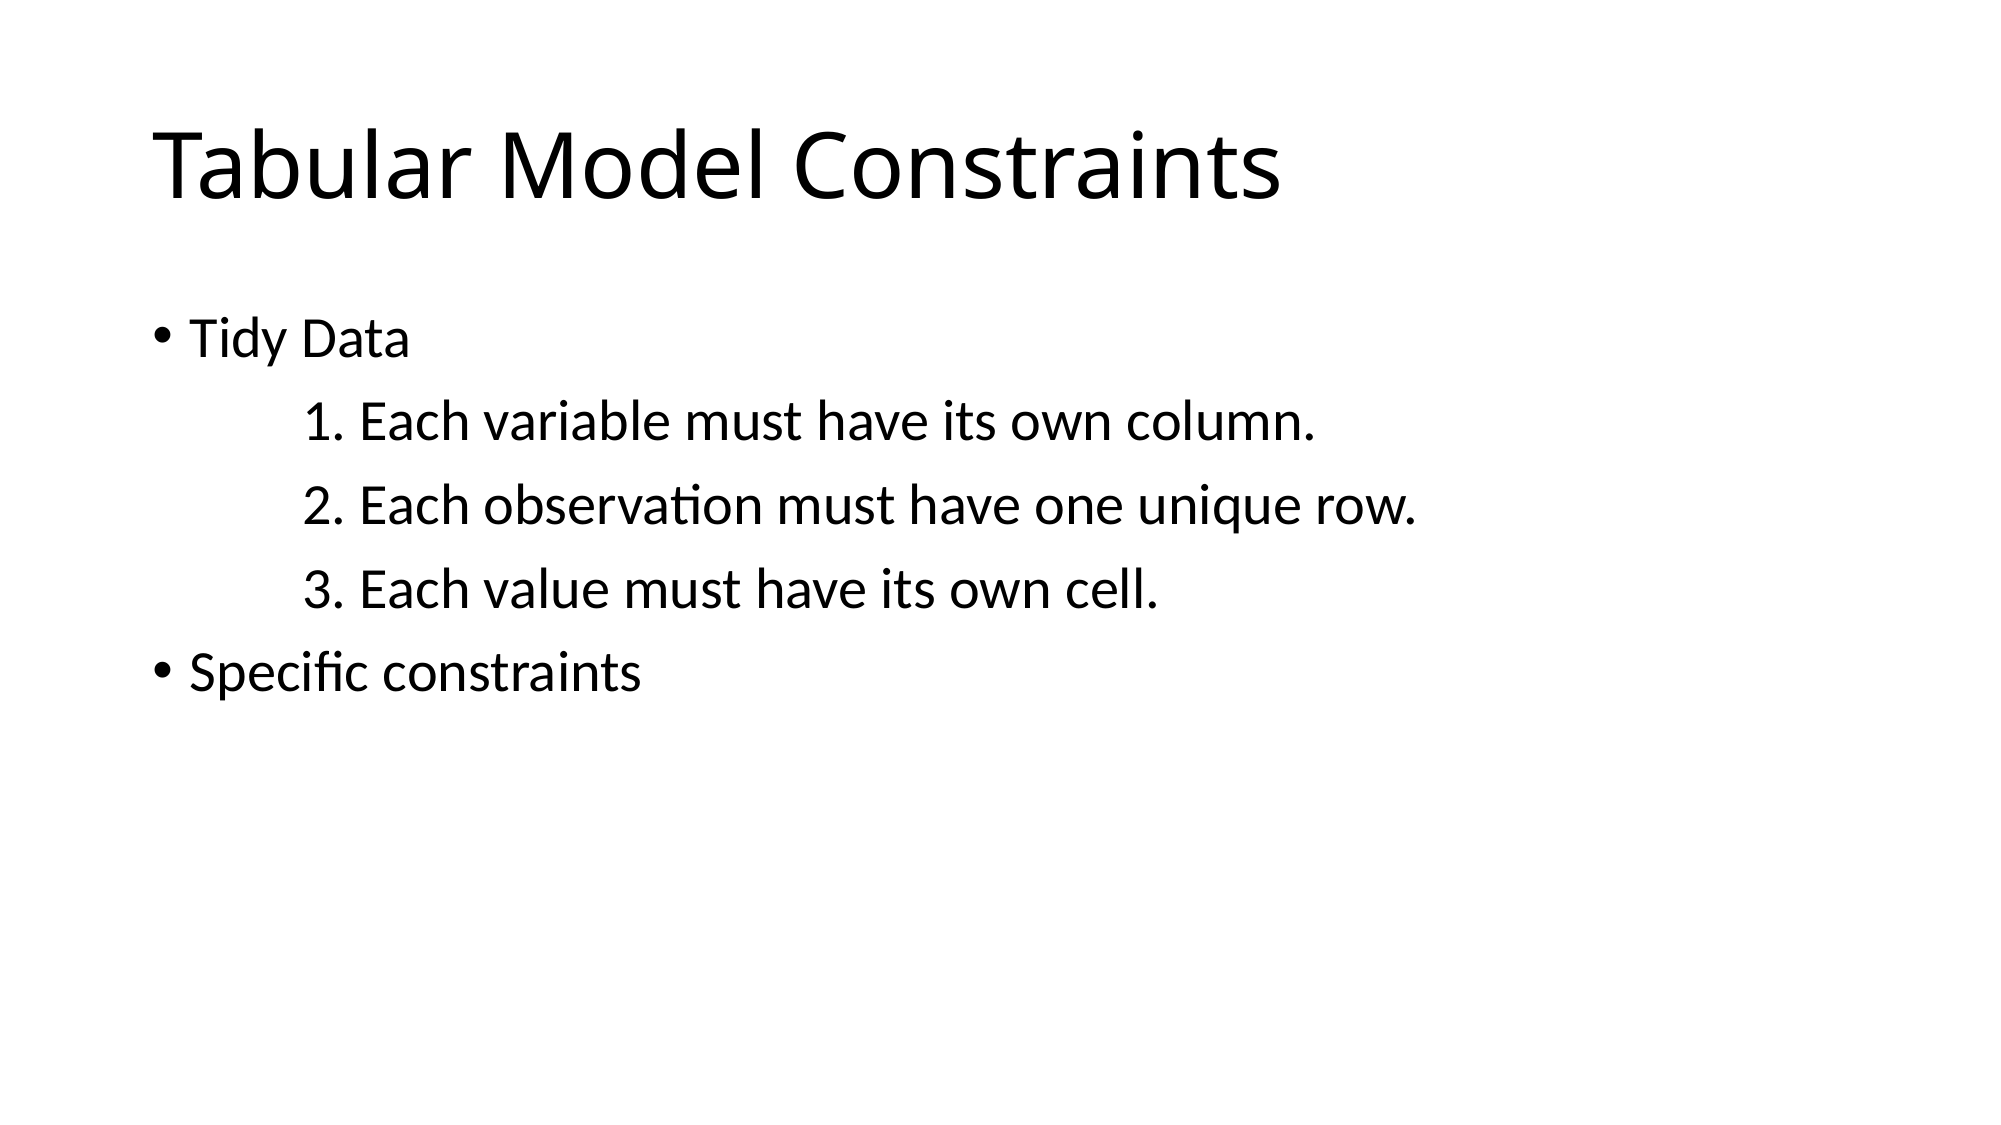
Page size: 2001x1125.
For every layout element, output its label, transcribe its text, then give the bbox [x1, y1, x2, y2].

list Tidy Data 1. Each variable must have its own column. 2. Each observation must have one unique row. 3. Each value must have its own cell. Specific constraints [137, 299, 1863, 1014]
title Tabular Model Constraints [137, 59, 1863, 278]
